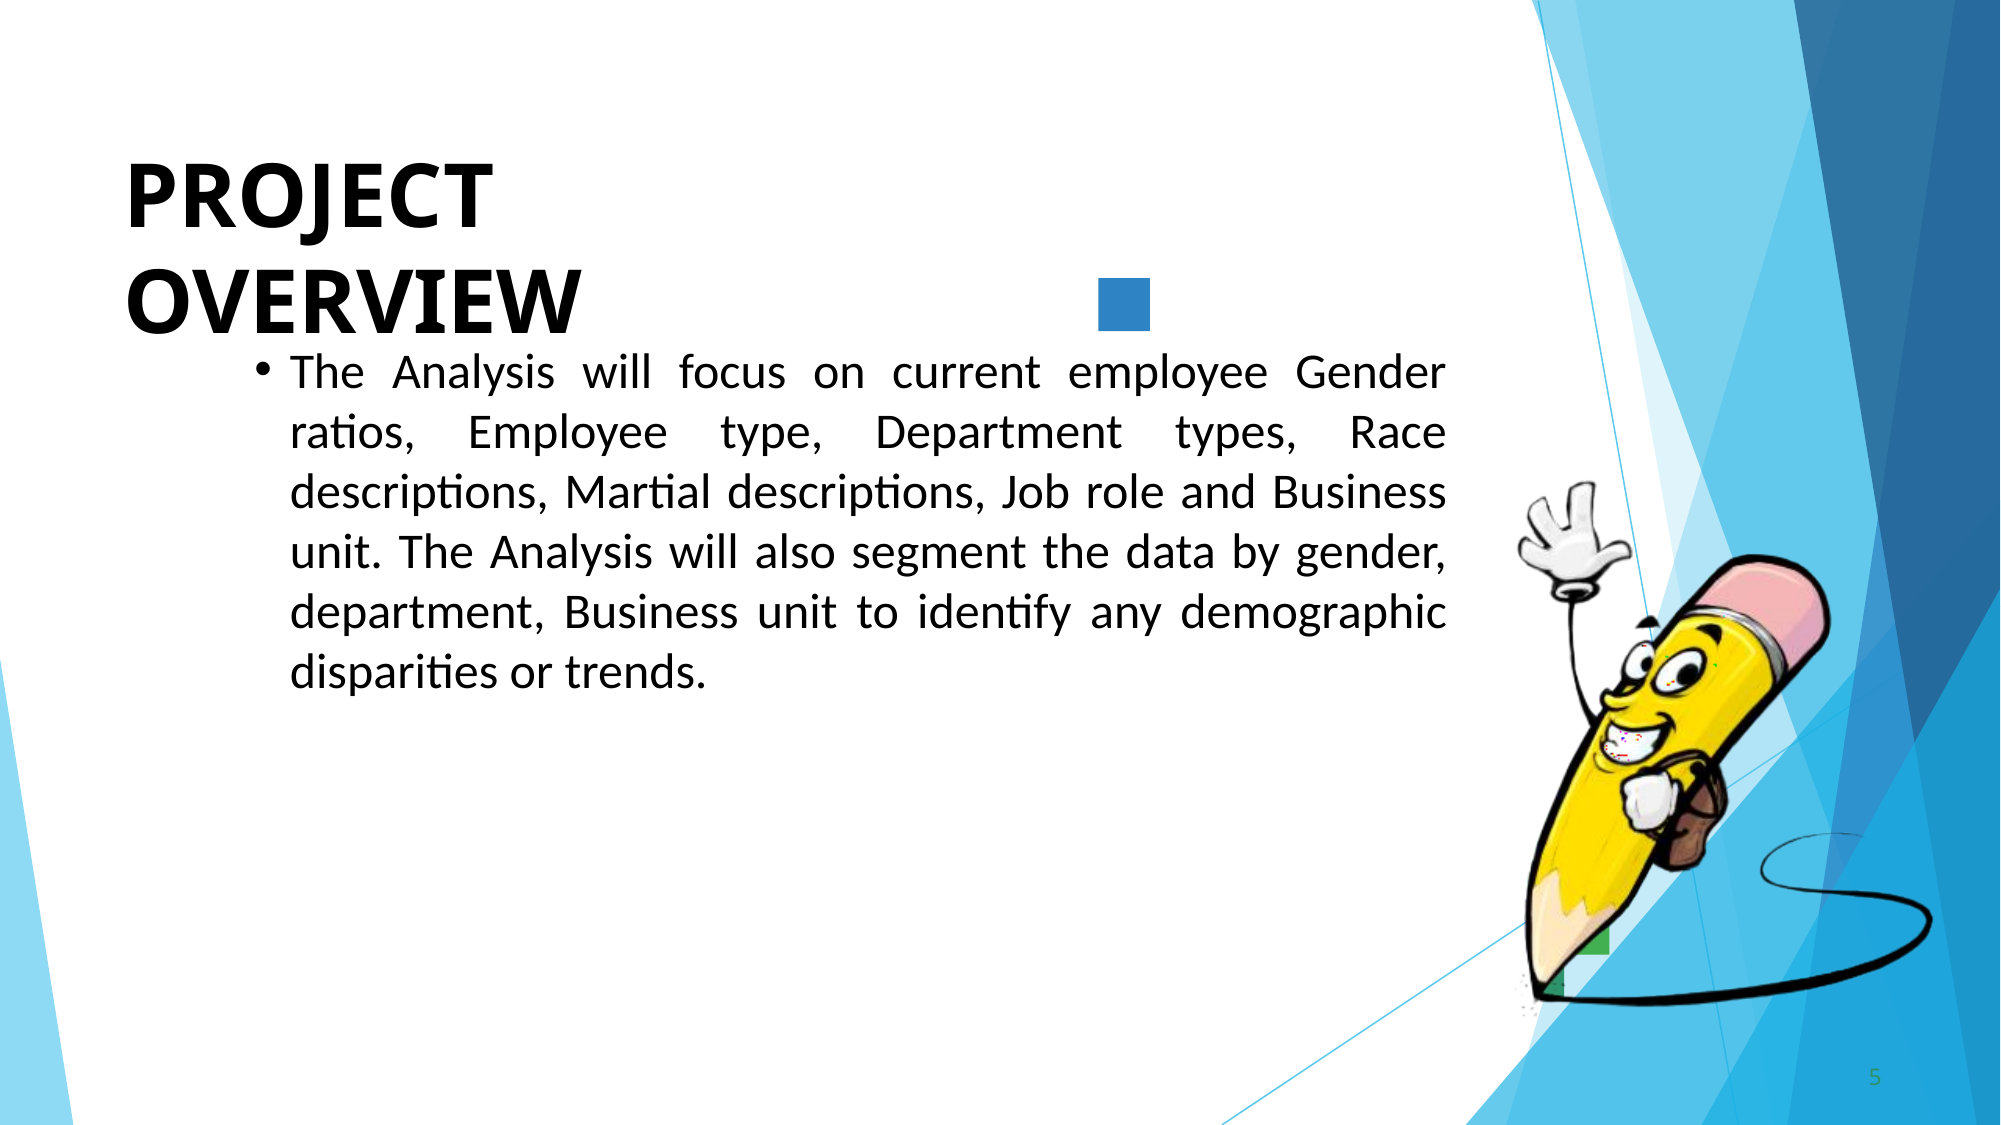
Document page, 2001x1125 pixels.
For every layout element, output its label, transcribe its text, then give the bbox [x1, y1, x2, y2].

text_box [1420, 434, 2000, 1060]
title PROJECT OVERVIEW [121, 136, 985, 331]
slide_number 5 [1862, 1068, 1888, 1125]
text_box The Analysis will focus on current employee Gender ratios, Employee type, Department types, Race descriptions, Martial descriptions, Job role and Business unit. The Analysis will also segment the data by gender, department, Business unit to identify any demographic disparities or trends. [0, 331, 1463, 706]
text_box [1098, 278, 1150, 331]
